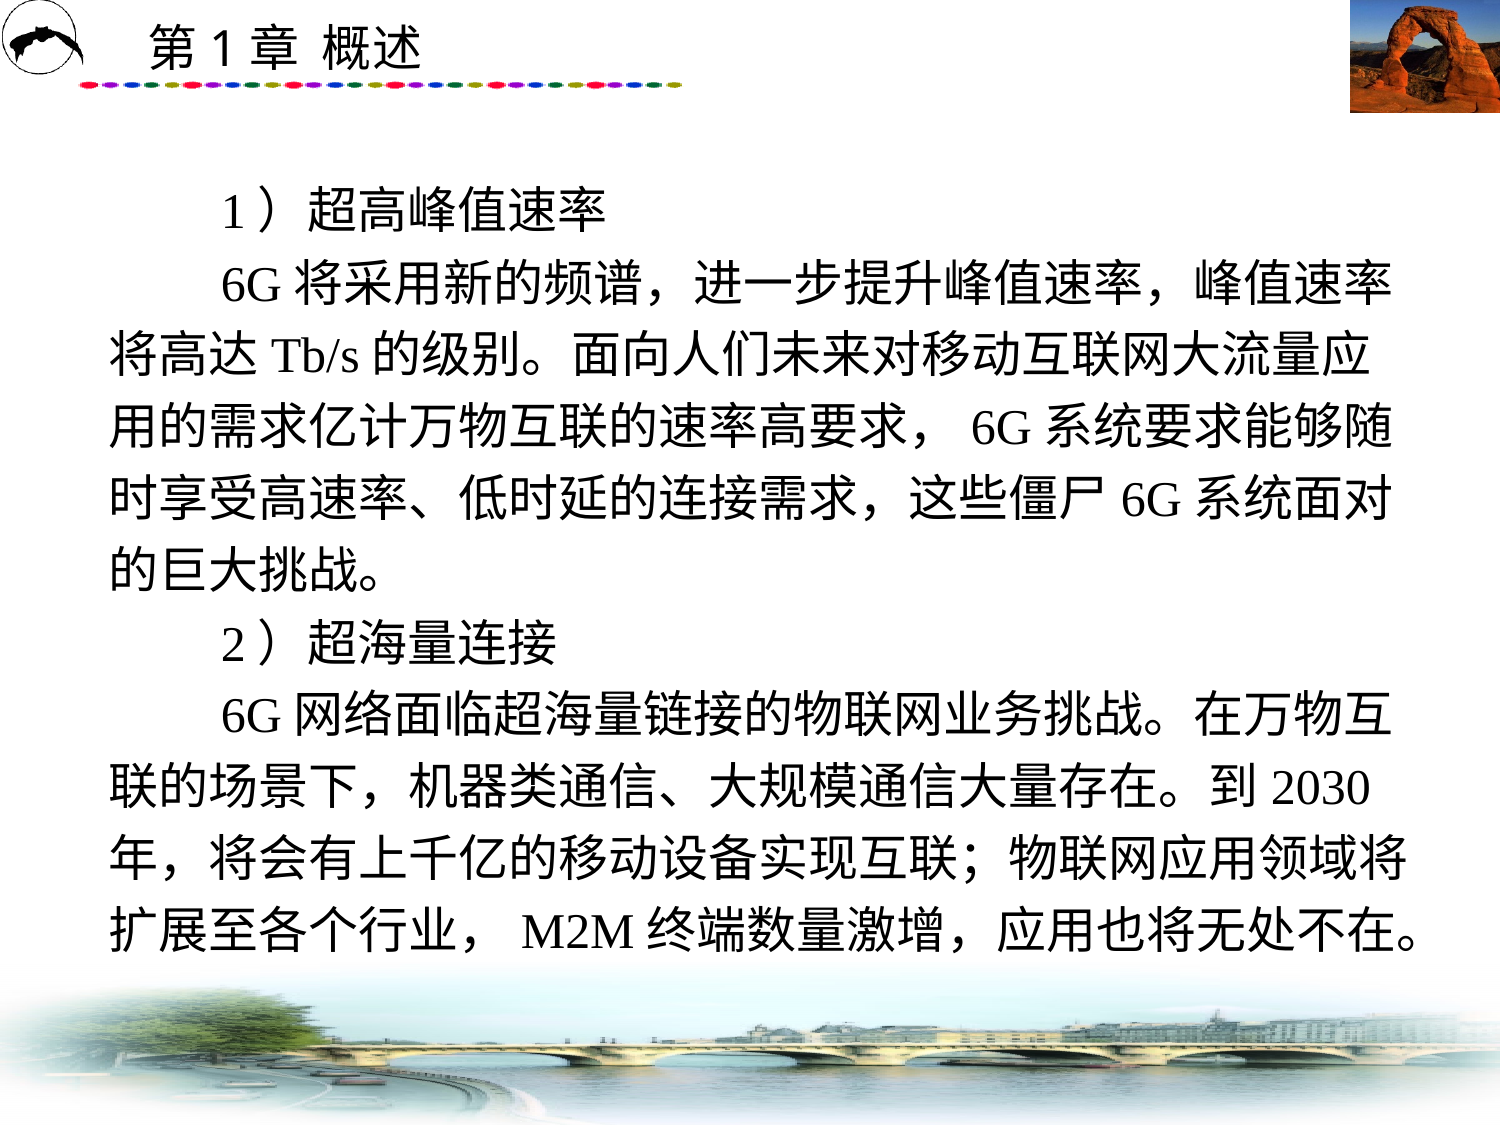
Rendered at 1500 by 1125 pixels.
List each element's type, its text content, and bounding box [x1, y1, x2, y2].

picture [0, 962, 1500, 1125]
picture [0, 0, 100, 75]
picture [1350, 0, 1500, 113]
picture [74, 78, 691, 91]
title 1）超高峰值速率 6G将采用新的频谱，进一步提升峰值速率，峰值速率将高达Tb/s的级别。面向人们未来对移动互联网大流量应用的需求亿计万物互联的速率高要求，6G系统要求能够随时享受高速率、低时延的连接需求，这些僵尸6G系统面对的巨大挑战。 2）超海量连接 6G网络面临超海量链接的物联网业务挑战。在万物互联的场景下，机器类通信、大规模通信大量存在。到2030年，将会有上千亿的移动设备实现互联；物联网应用领域将扩展至各个行业，M2M终端数量激增，应用也将无处不在。 [93, 87, 1426, 1013]
